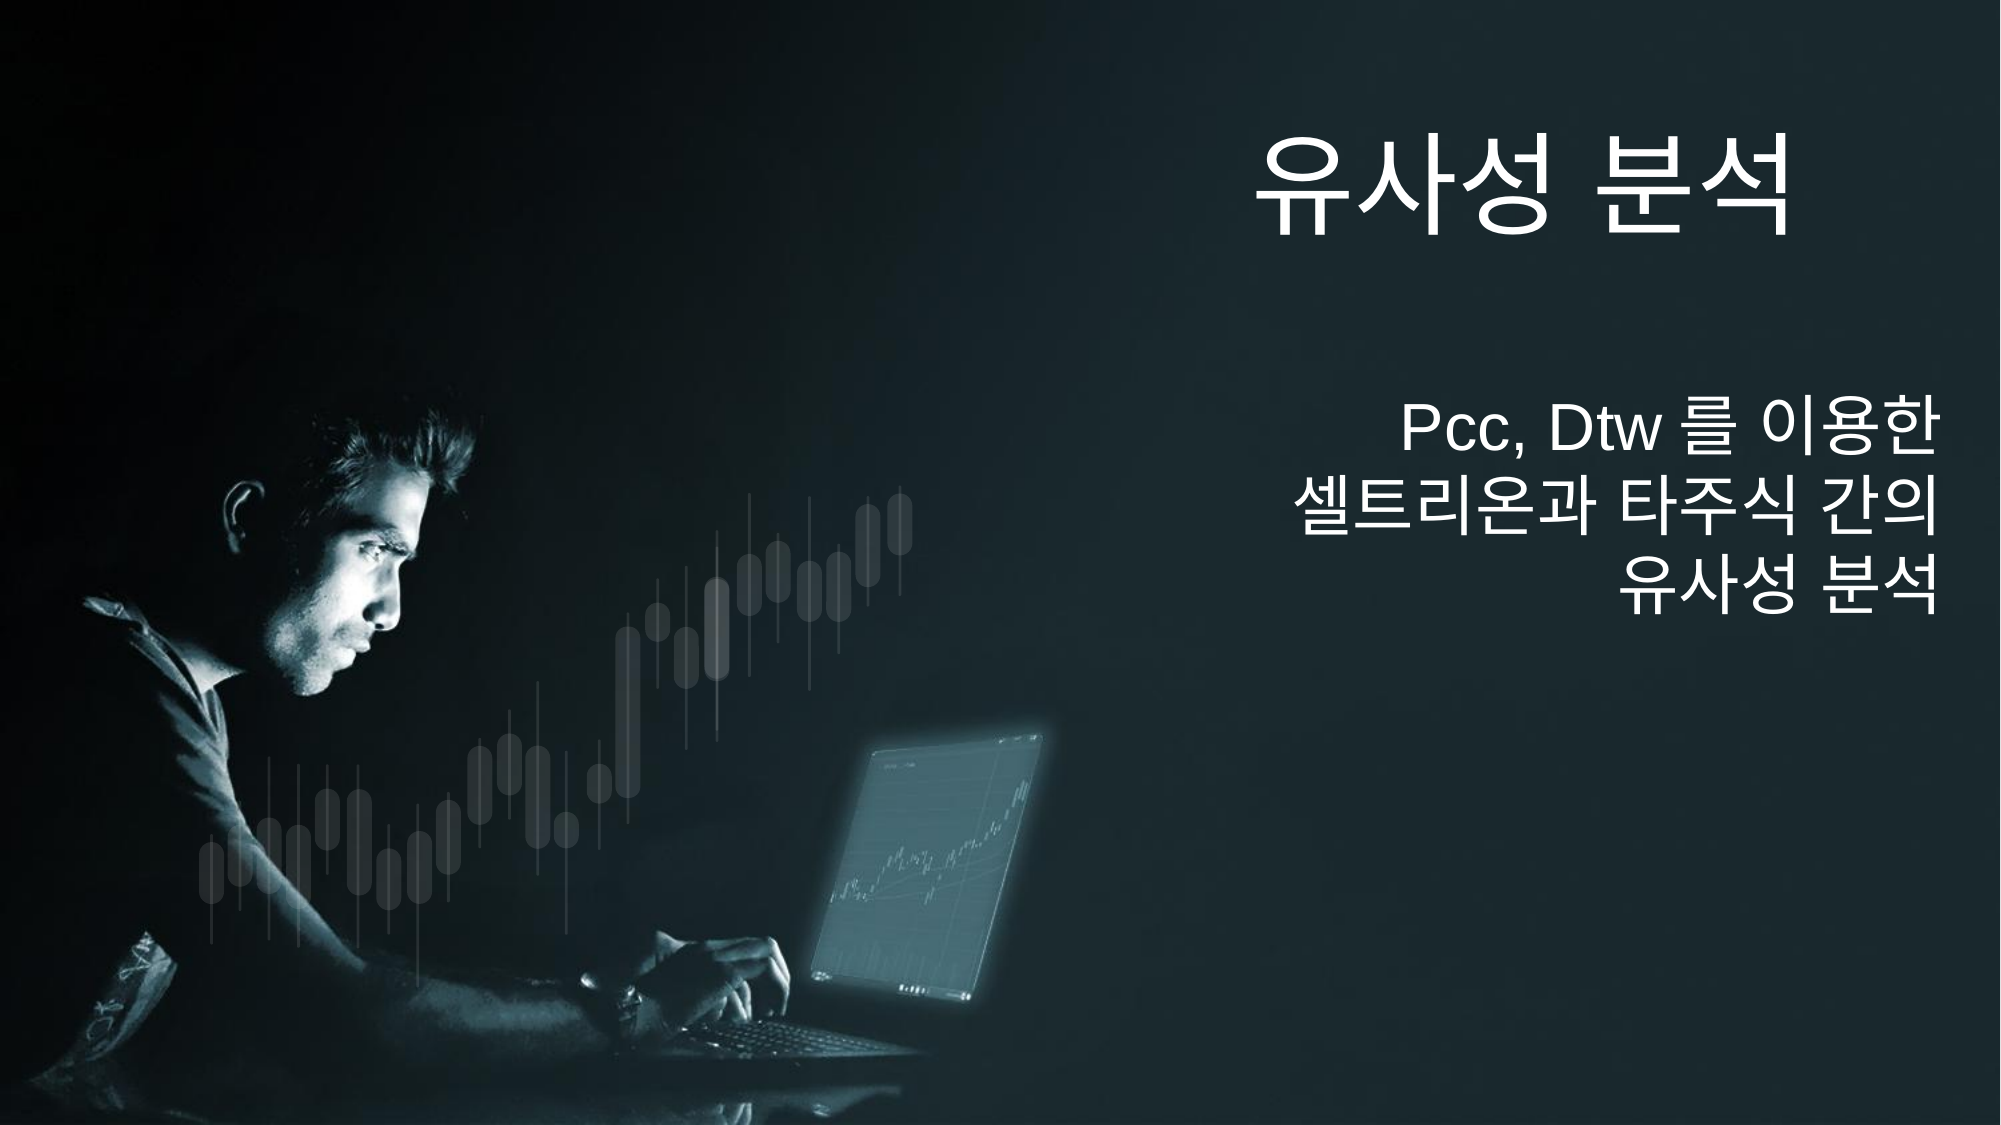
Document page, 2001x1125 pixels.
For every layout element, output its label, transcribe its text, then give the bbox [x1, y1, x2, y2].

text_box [597, 763, 601, 804]
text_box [776, 540, 780, 603]
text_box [356, 789, 360, 896]
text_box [837, 551, 841, 622]
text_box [656, 602, 660, 642]
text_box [715, 546, 719, 576]
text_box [684, 626, 688, 689]
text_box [747, 553, 751, 617]
text_box Pcc, Dtw를 이용한 셀트리온과 타주식 간의 유사성 분석 [1154, 375, 1959, 631]
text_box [715, 579, 719, 679]
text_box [536, 745, 540, 849]
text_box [626, 626, 630, 799]
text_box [238, 824, 242, 887]
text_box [478, 745, 482, 825]
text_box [446, 799, 450, 875]
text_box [715, 682, 719, 731]
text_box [866, 504, 870, 588]
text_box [387, 848, 391, 911]
text_box 유사성 분석 [1236, 105, 2000, 256]
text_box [719, 579, 730, 679]
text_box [898, 493, 902, 556]
picture [0, 0, 2001, 1125]
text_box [564, 811, 568, 849]
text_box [416, 831, 420, 904]
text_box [267, 817, 271, 894]
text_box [325, 788, 329, 851]
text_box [704, 579, 715, 679]
